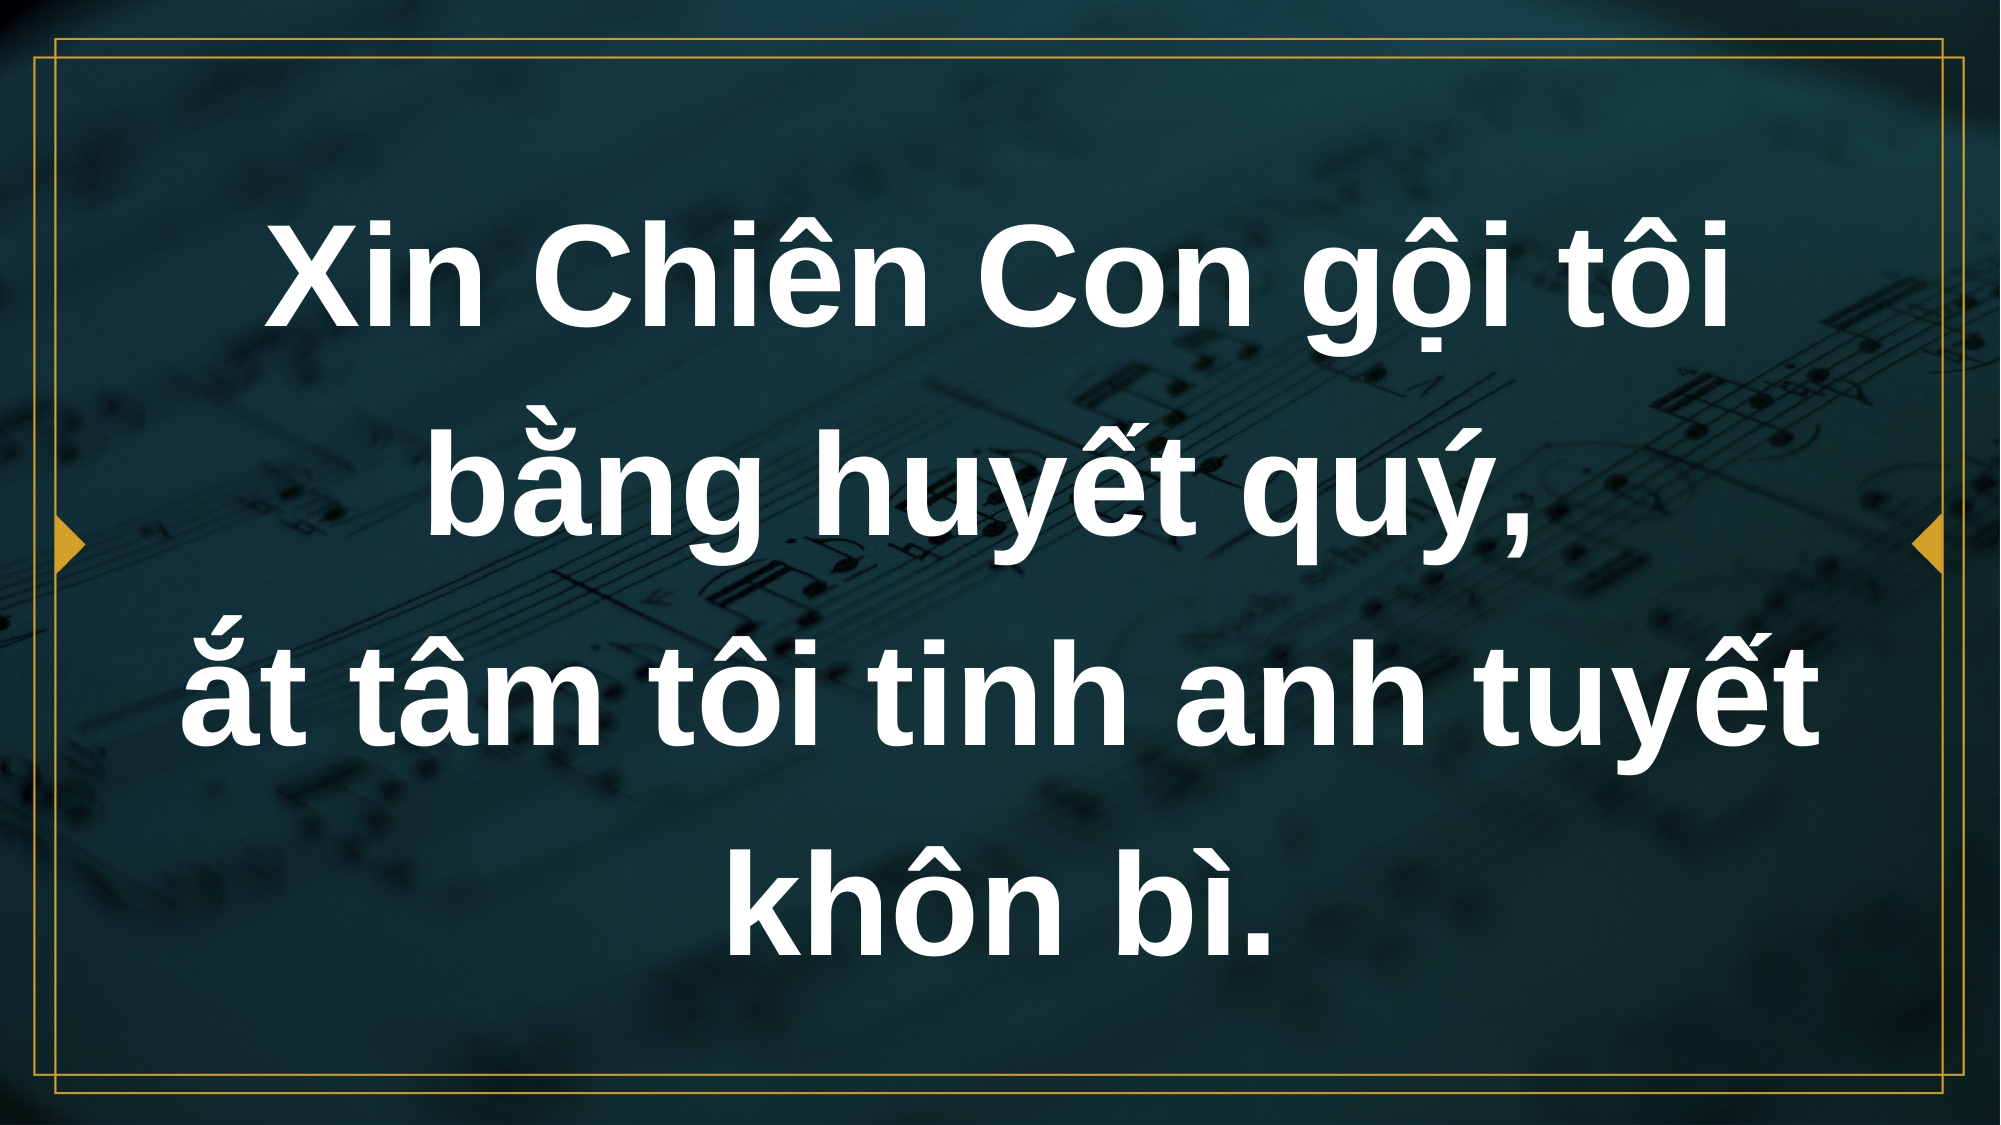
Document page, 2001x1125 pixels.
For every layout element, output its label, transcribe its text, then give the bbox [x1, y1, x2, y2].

picture [0, 0, 2000, 1125]
title Xin Chiên Con gội tôi bằng huyết quý, ắt tâm tôi tinh anh tuyết khôn bì. [55, 53, 1945, 1077]
